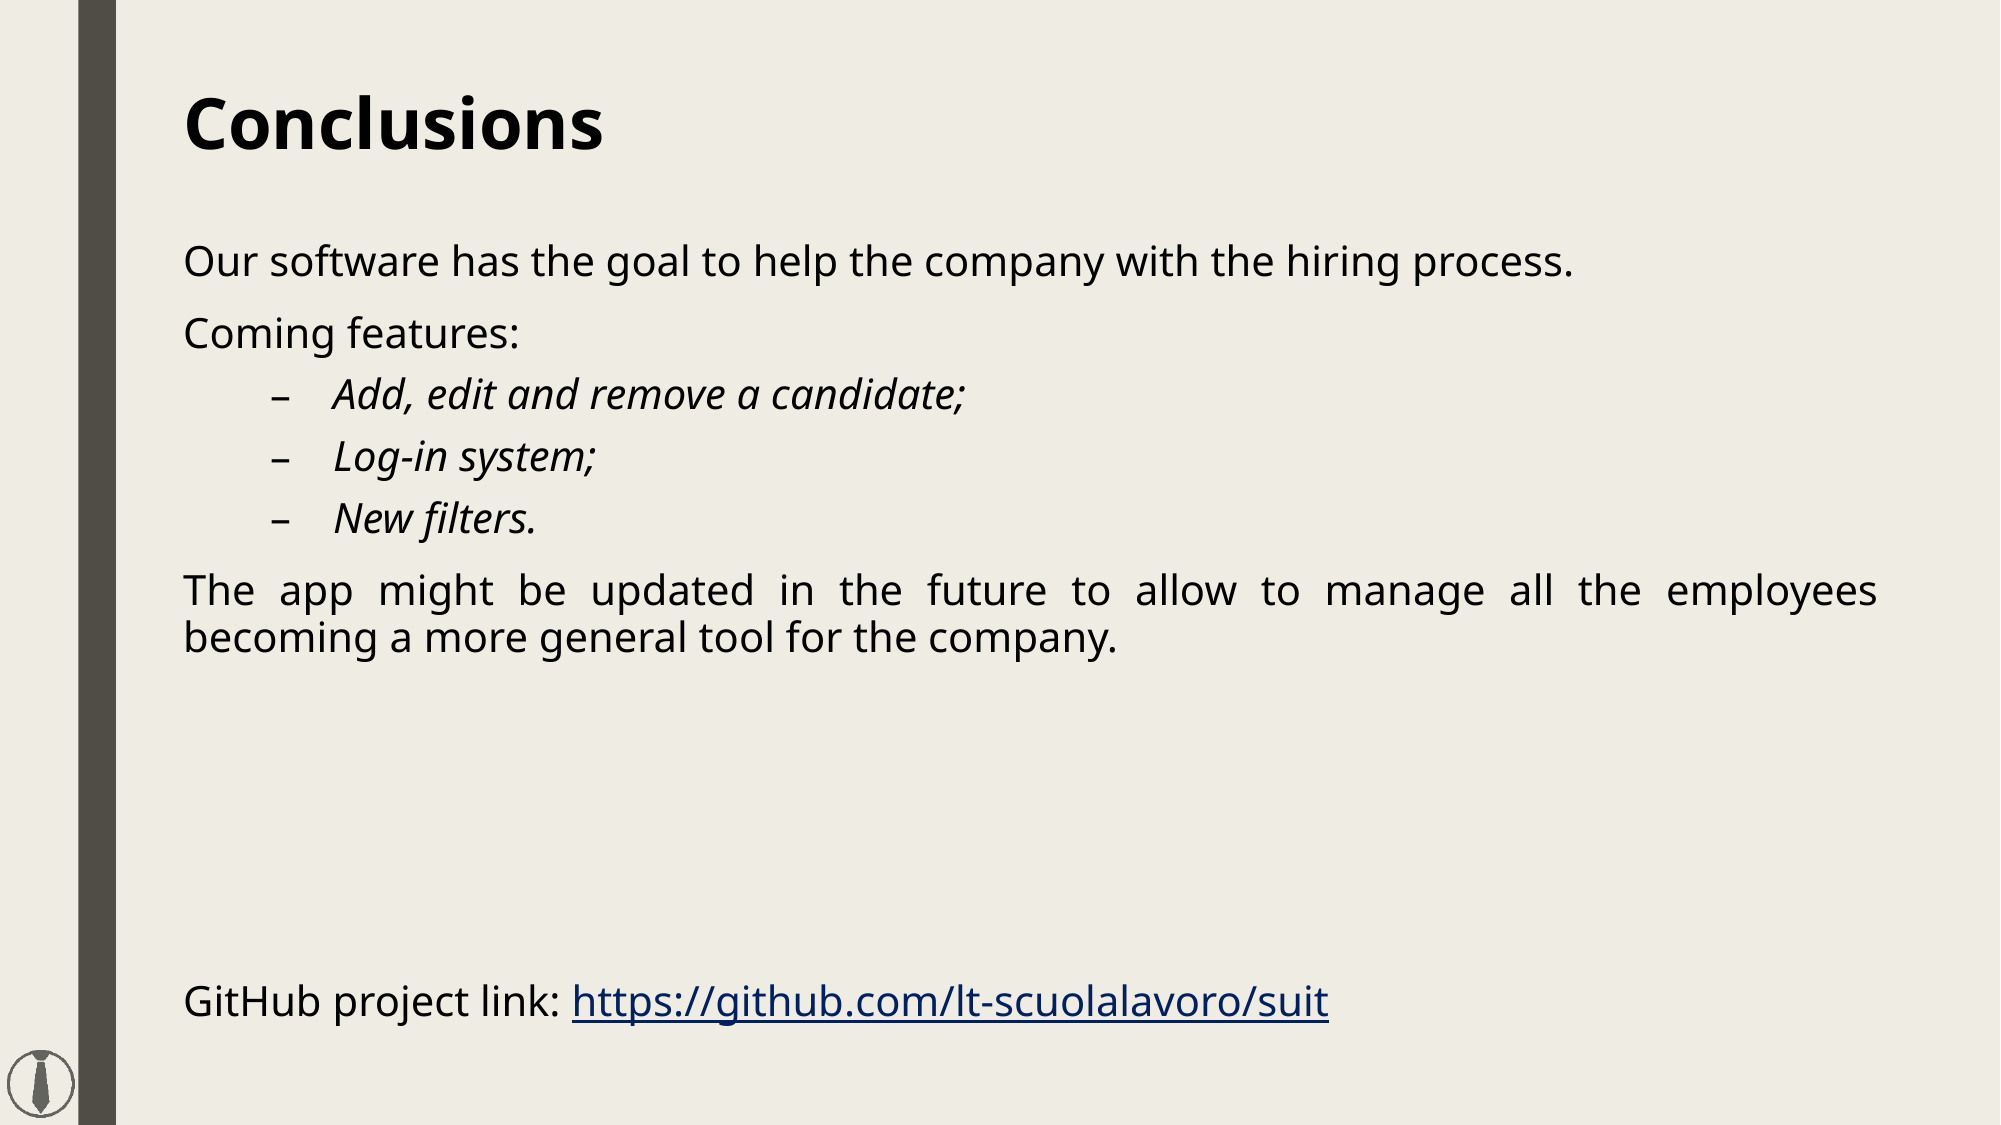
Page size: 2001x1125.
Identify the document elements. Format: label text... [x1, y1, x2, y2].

list Our software has the goal to help the company with the hiring process. Coming features: Add, edit and remove a candidate; Log-in system; New filters. The app might be updated in the future to allow to manage all the employees becoming a more general tool for the company. GitHub project link: https://github.com/lt-scuolalavoro/suit [168, 230, 1894, 1080]
title Conclusions [168, 81, 1976, 204]
picture [0, 1042, 82, 1125]
